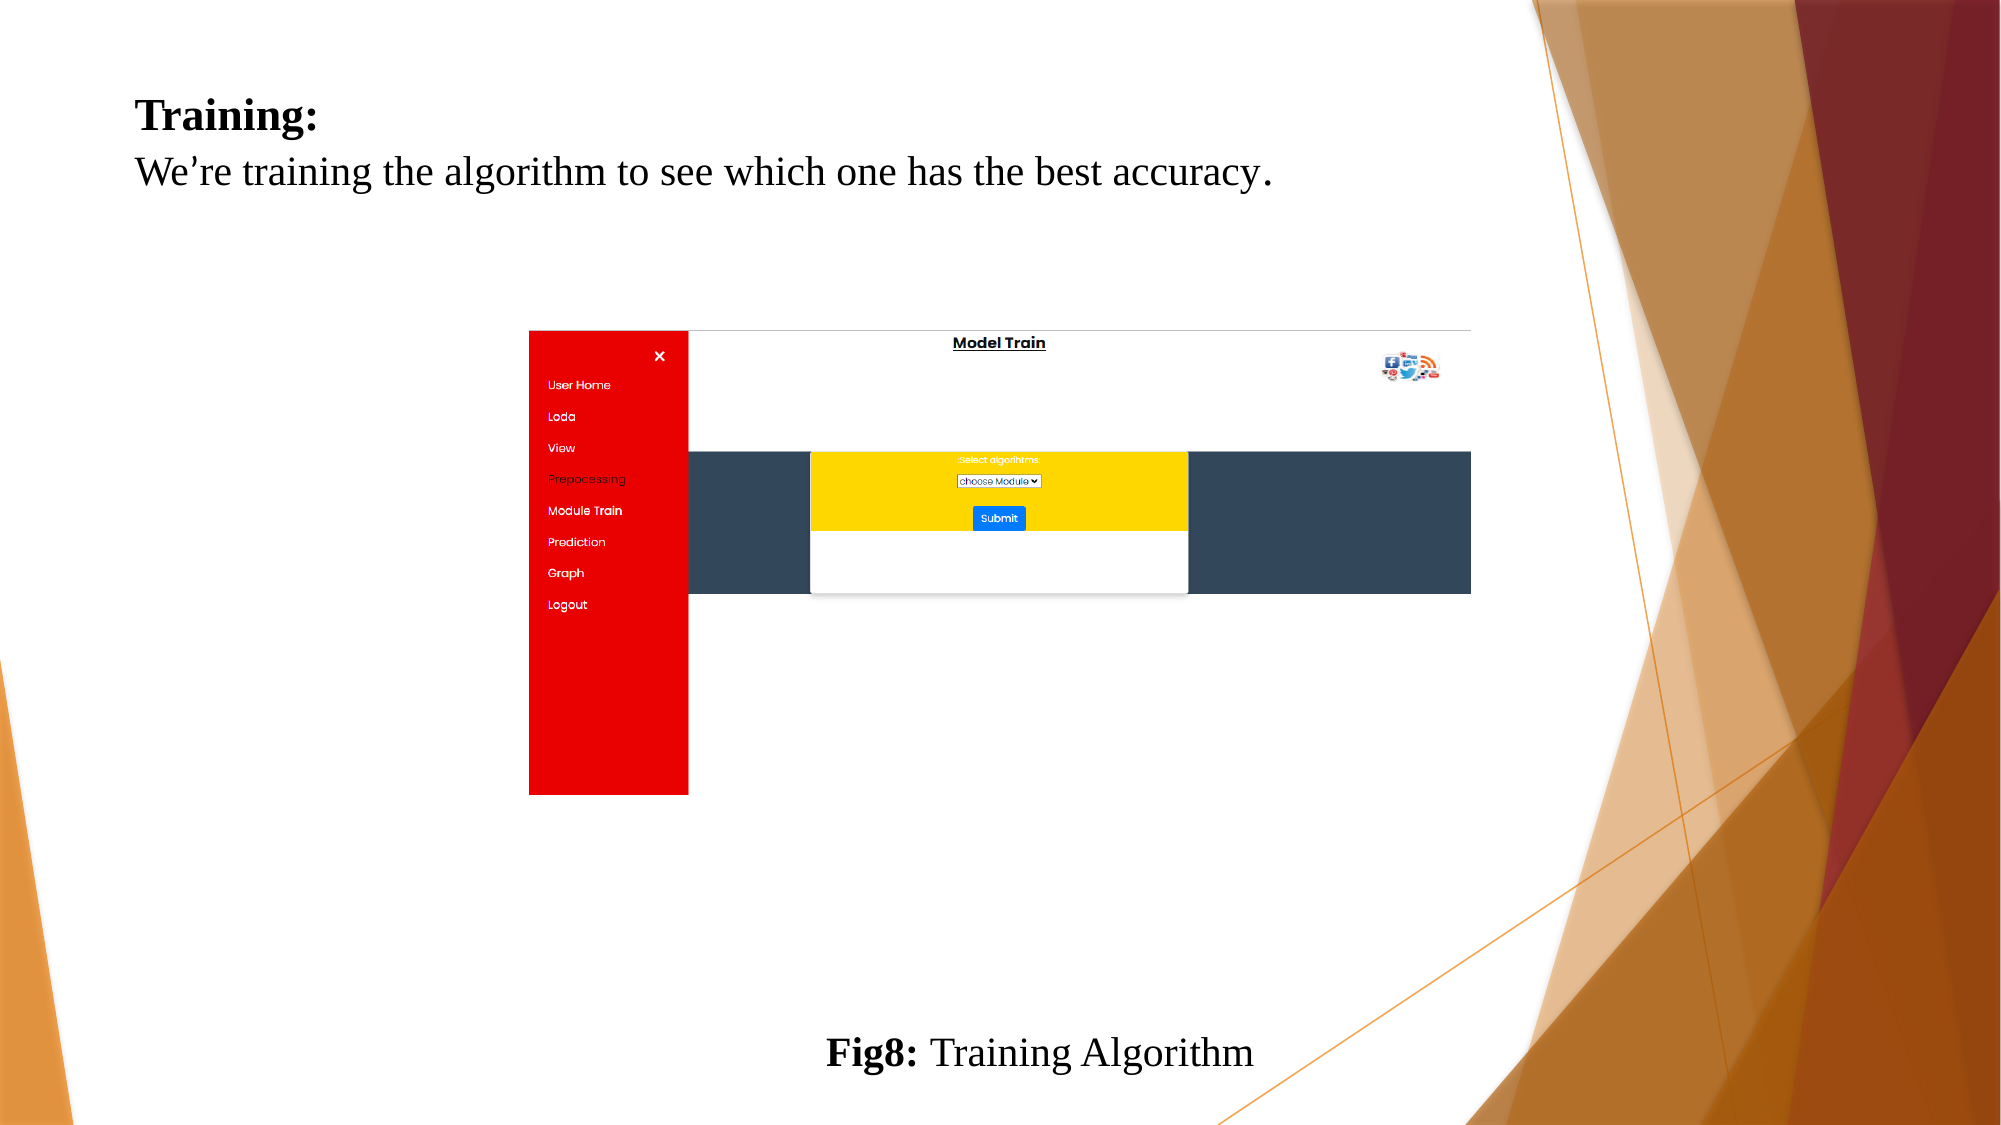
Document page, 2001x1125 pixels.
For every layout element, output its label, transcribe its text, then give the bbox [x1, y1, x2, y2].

text_box Fig8: Training Algorithm [811, 1017, 1270, 1083]
text_box Training: We’re training the algorithm to see which one has the best accuracy. [119, 77, 1289, 258]
picture [529, 330, 1471, 795]
